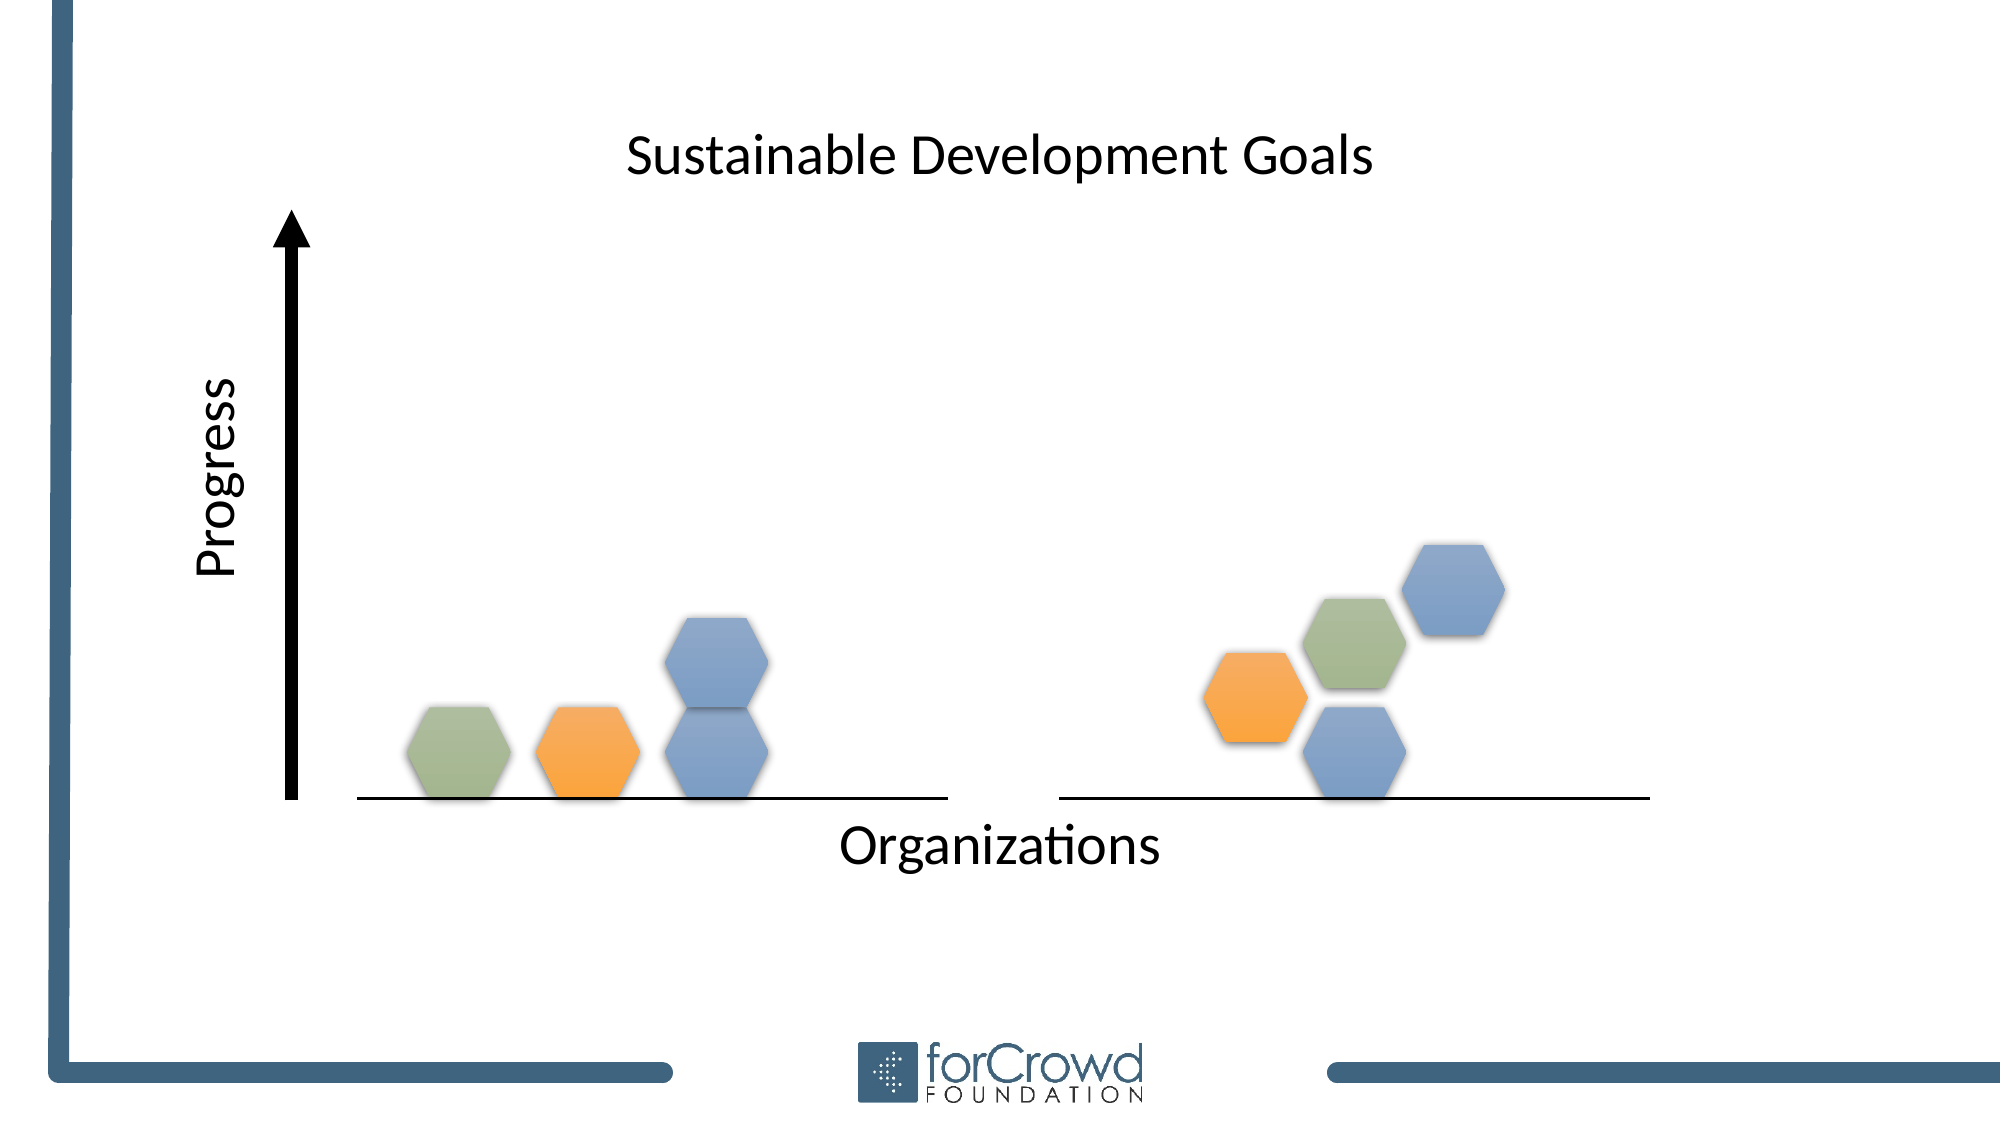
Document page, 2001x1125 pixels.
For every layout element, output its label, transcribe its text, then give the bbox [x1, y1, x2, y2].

text_box Organizations [350, 798, 1650, 900]
picture [858, 1042, 1142, 1103]
text_box [664, 714, 769, 797]
text_box [1302, 707, 1407, 797]
text_box [536, 707, 640, 797]
text_box [1302, 598, 1407, 688]
text_box [1401, 545, 1506, 635]
text_box [1203, 652, 1308, 743]
text_box Sustainable Development Goals [350, 108, 1650, 210]
text_box [407, 707, 511, 797]
text_box Progress [169, 238, 271, 719]
text_box [664, 617, 769, 708]
